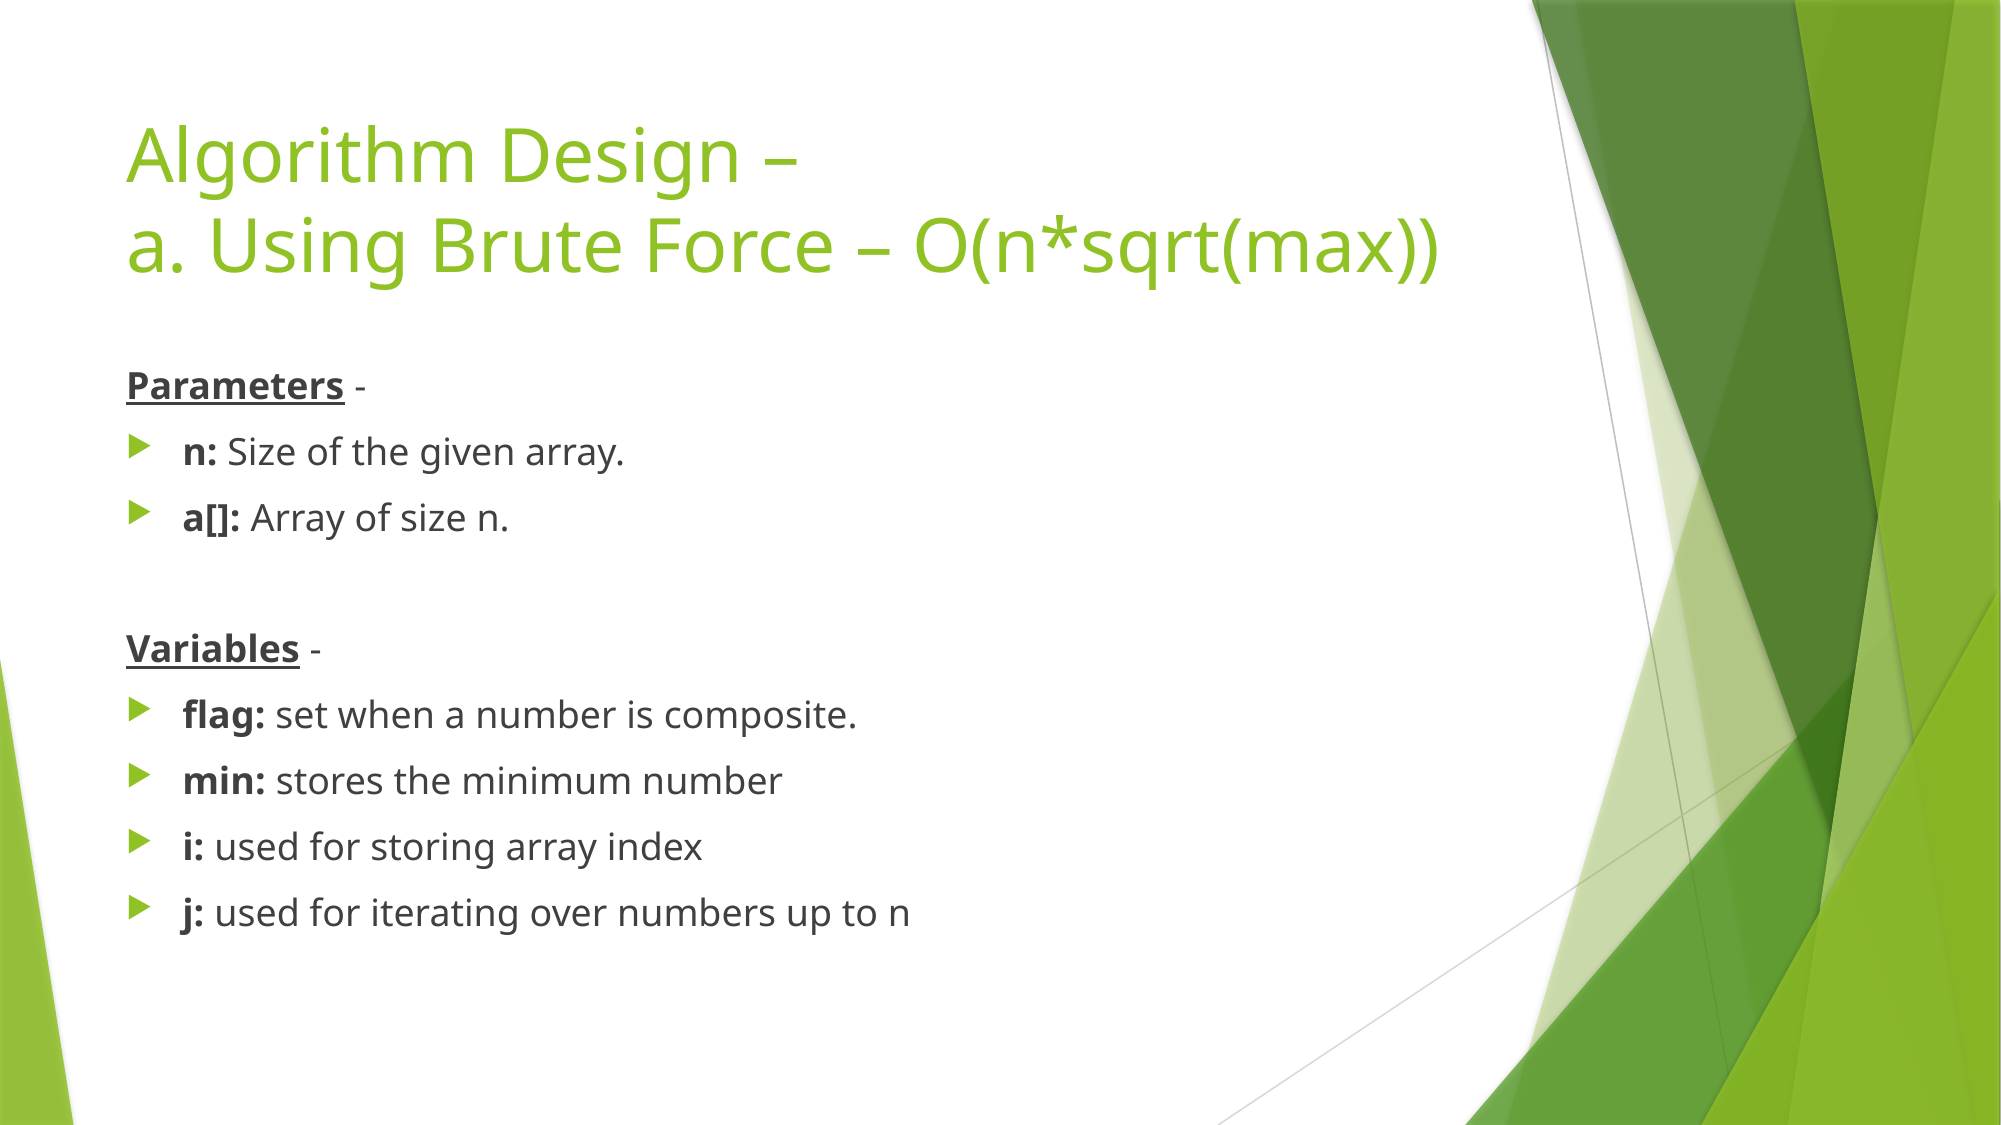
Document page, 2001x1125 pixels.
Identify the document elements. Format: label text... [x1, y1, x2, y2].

title Algorithm Design – a. Using Brute Force – O(n*sqrt(max)) [111, 99, 1522, 317]
list Parameters - n: Size of the given array. a[]: Array of size n. Variables - flag: set when a number is composite. min: stores the minimum number i: used for storing array index j: used for iterating over numbers up to n [111, 354, 1522, 992]
